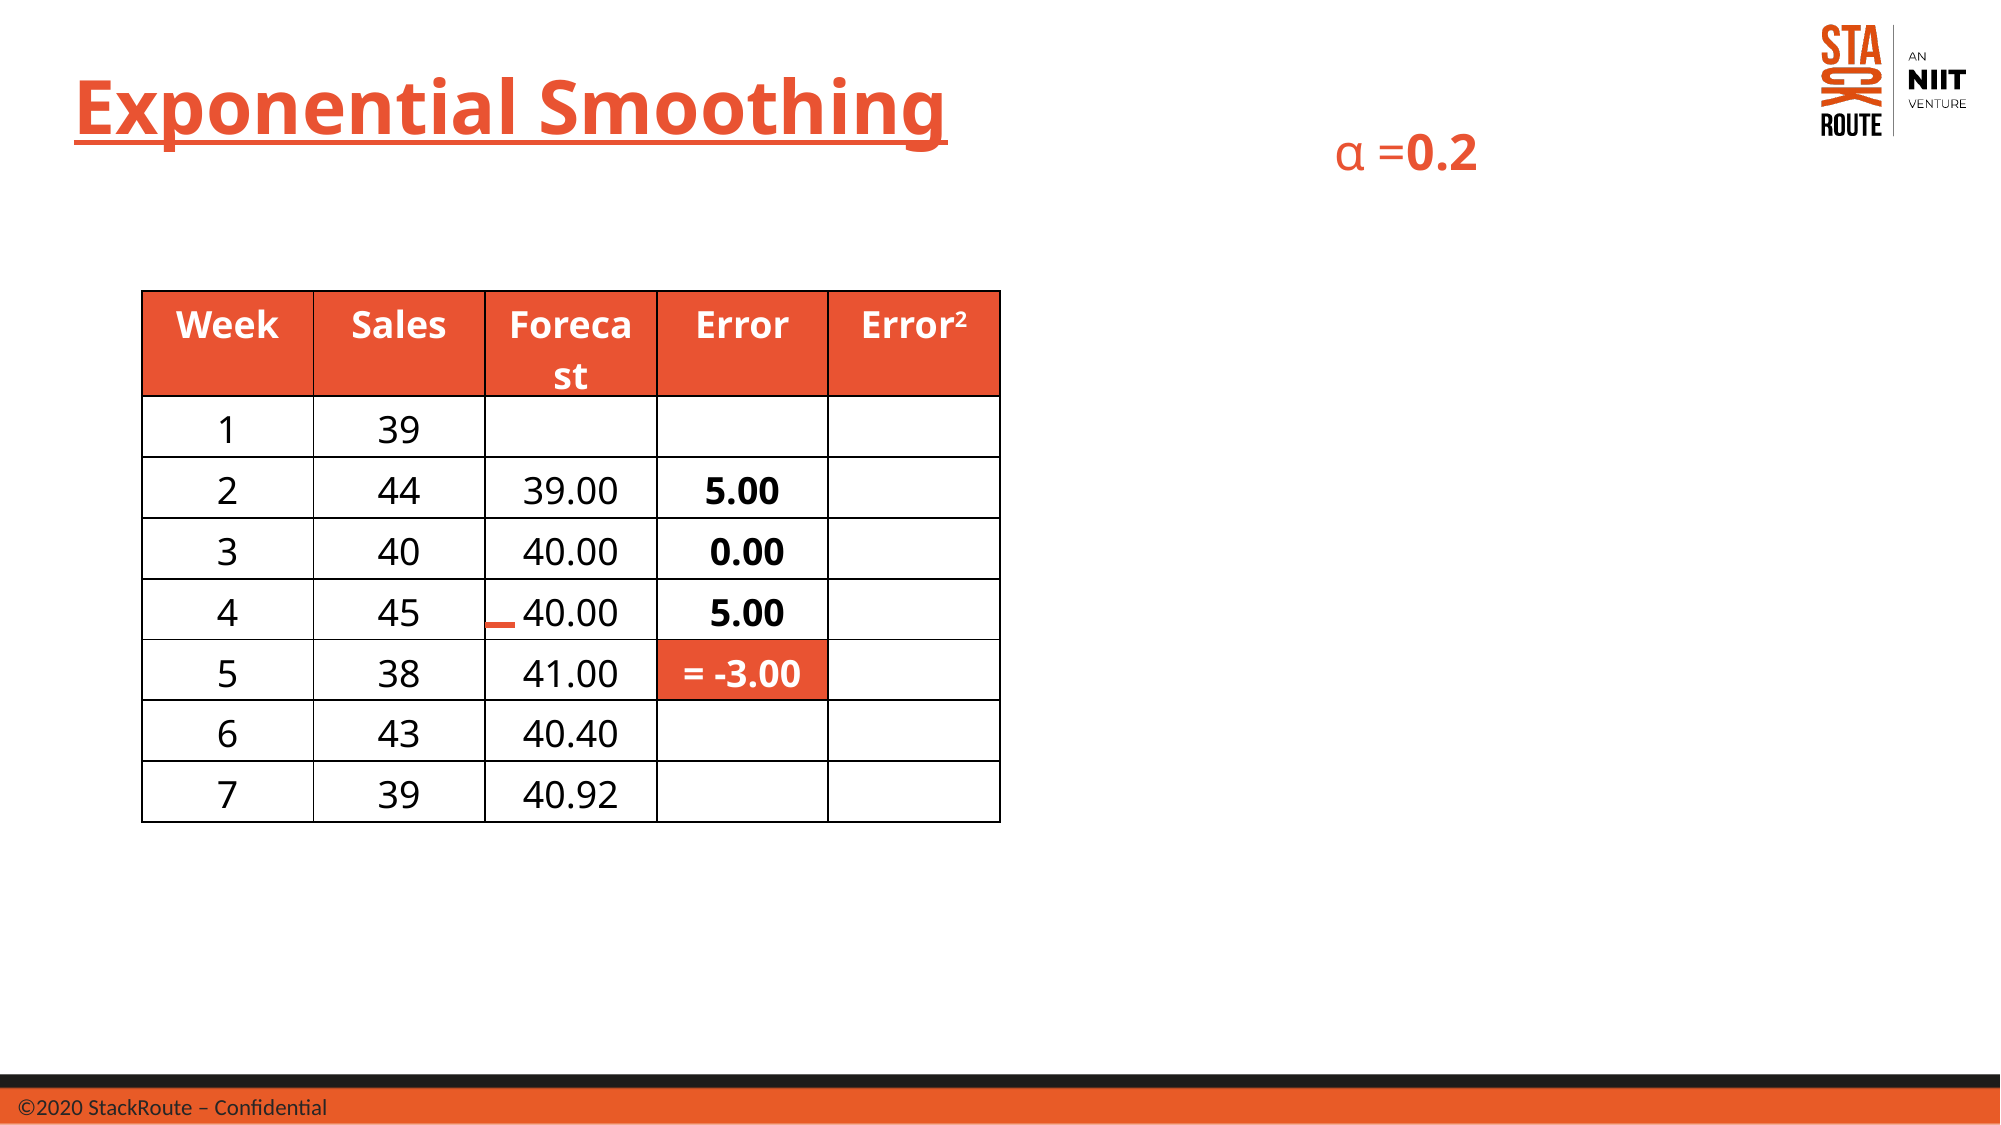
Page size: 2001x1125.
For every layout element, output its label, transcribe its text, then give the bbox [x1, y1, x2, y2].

table_cell 5 [143, 640, 313, 699]
text_box α =0.2 [1319, 112, 1500, 188]
table_cell [829, 762, 999, 821]
table_cell 41.00 [486, 640, 656, 699]
table_cell 38 [314, 640, 484, 699]
table_cell 6 [143, 701, 313, 760]
table_cell 39.00 [486, 458, 656, 517]
text_box Exponential Smoothing [59, 51, 1796, 157]
table_header Error [658, 292, 827, 395]
table_cell 40 [314, 519, 484, 578]
table_cell [658, 762, 827, 821]
table_cell 39 [314, 397, 484, 456]
table_cell 40.40 [486, 701, 656, 760]
table_header Forecast [486, 292, 656, 395]
table_cell [829, 701, 999, 760]
table_cell [829, 640, 999, 699]
table_cell = -3.00 [658, 640, 827, 699]
table_cell 43 [314, 701, 484, 760]
picture [1817, 18, 1970, 141]
picture [0, 1074, 2000, 1125]
table_cell 5.00 [658, 580, 827, 639]
table_cell [658, 397, 827, 456]
table_cell 5.00 [658, 458, 827, 517]
table_cell 40.00 [486, 519, 656, 578]
table_header Sales [314, 292, 484, 395]
table_cell 7 [143, 762, 313, 821]
table_cell [829, 580, 999, 639]
table_cell 39 [314, 762, 484, 821]
table_cell 3 [143, 519, 313, 578]
table_cell [829, 519, 999, 578]
table_cell 1 [143, 397, 313, 456]
table_cell [658, 701, 827, 760]
table_cell 2 [143, 458, 313, 517]
table_cell [829, 458, 999, 517]
table_cell [829, 397, 999, 456]
table_cell 4 [143, 580, 313, 639]
table_header Week [143, 292, 313, 395]
table_cell 44 [314, 458, 484, 517]
table_header Error2 [829, 292, 999, 395]
table_cell 45 [314, 580, 484, 639]
table_cell 40.00 [486, 580, 656, 639]
table_cell 40.92 [486, 762, 656, 821]
table_cell [486, 397, 656, 456]
table_cell 0.00 [658, 519, 827, 578]
